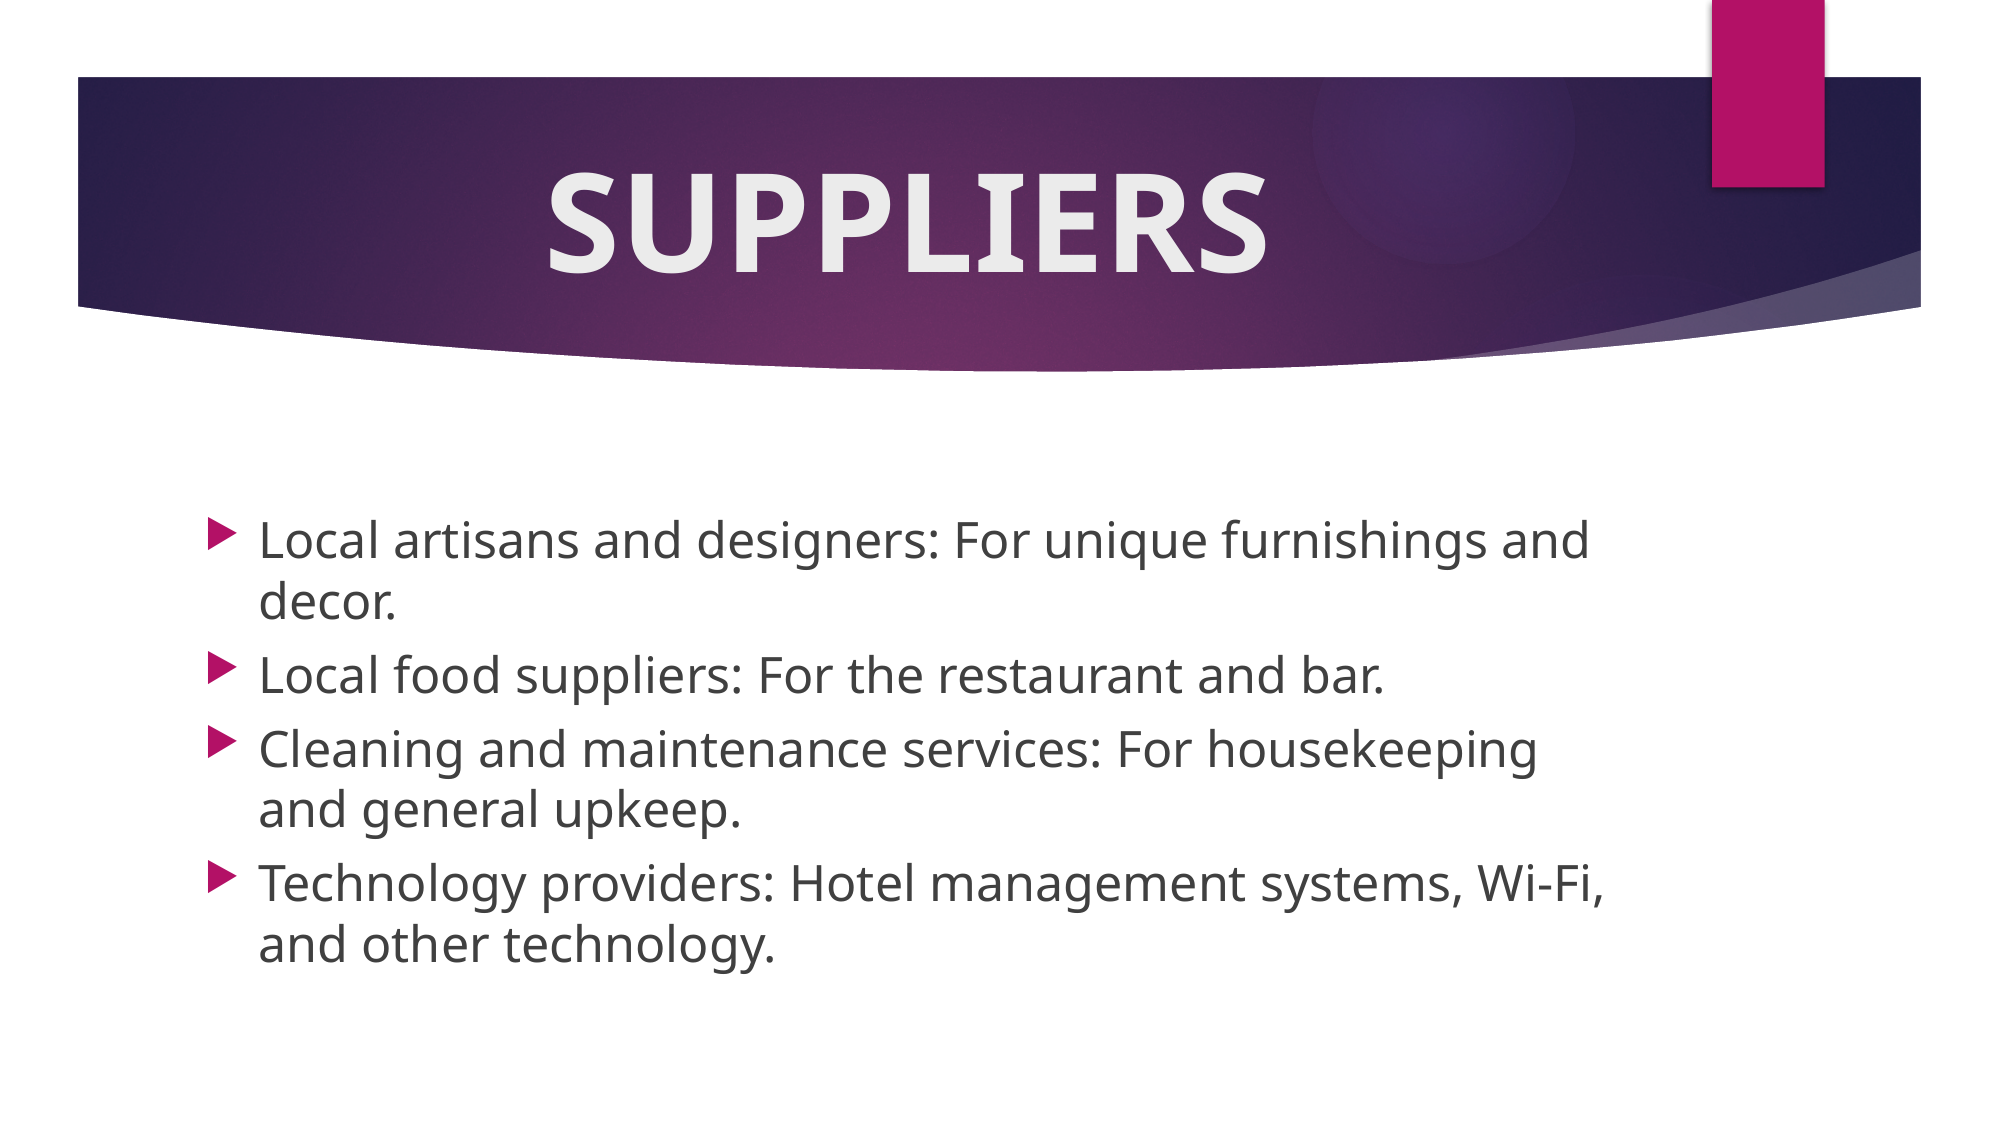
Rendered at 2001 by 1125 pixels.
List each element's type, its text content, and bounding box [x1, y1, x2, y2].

title SUPPLIERS [189, 159, 1627, 276]
list Local artisans and designers: For unique furnishings and decor. Local food suppliers: For the restaurant and bar. Cleaning and maintenance services: For housekeeping and general upkeep. Technology providers: Hotel management systems, Wi-Fi, and other technology. [189, 427, 1638, 988]
